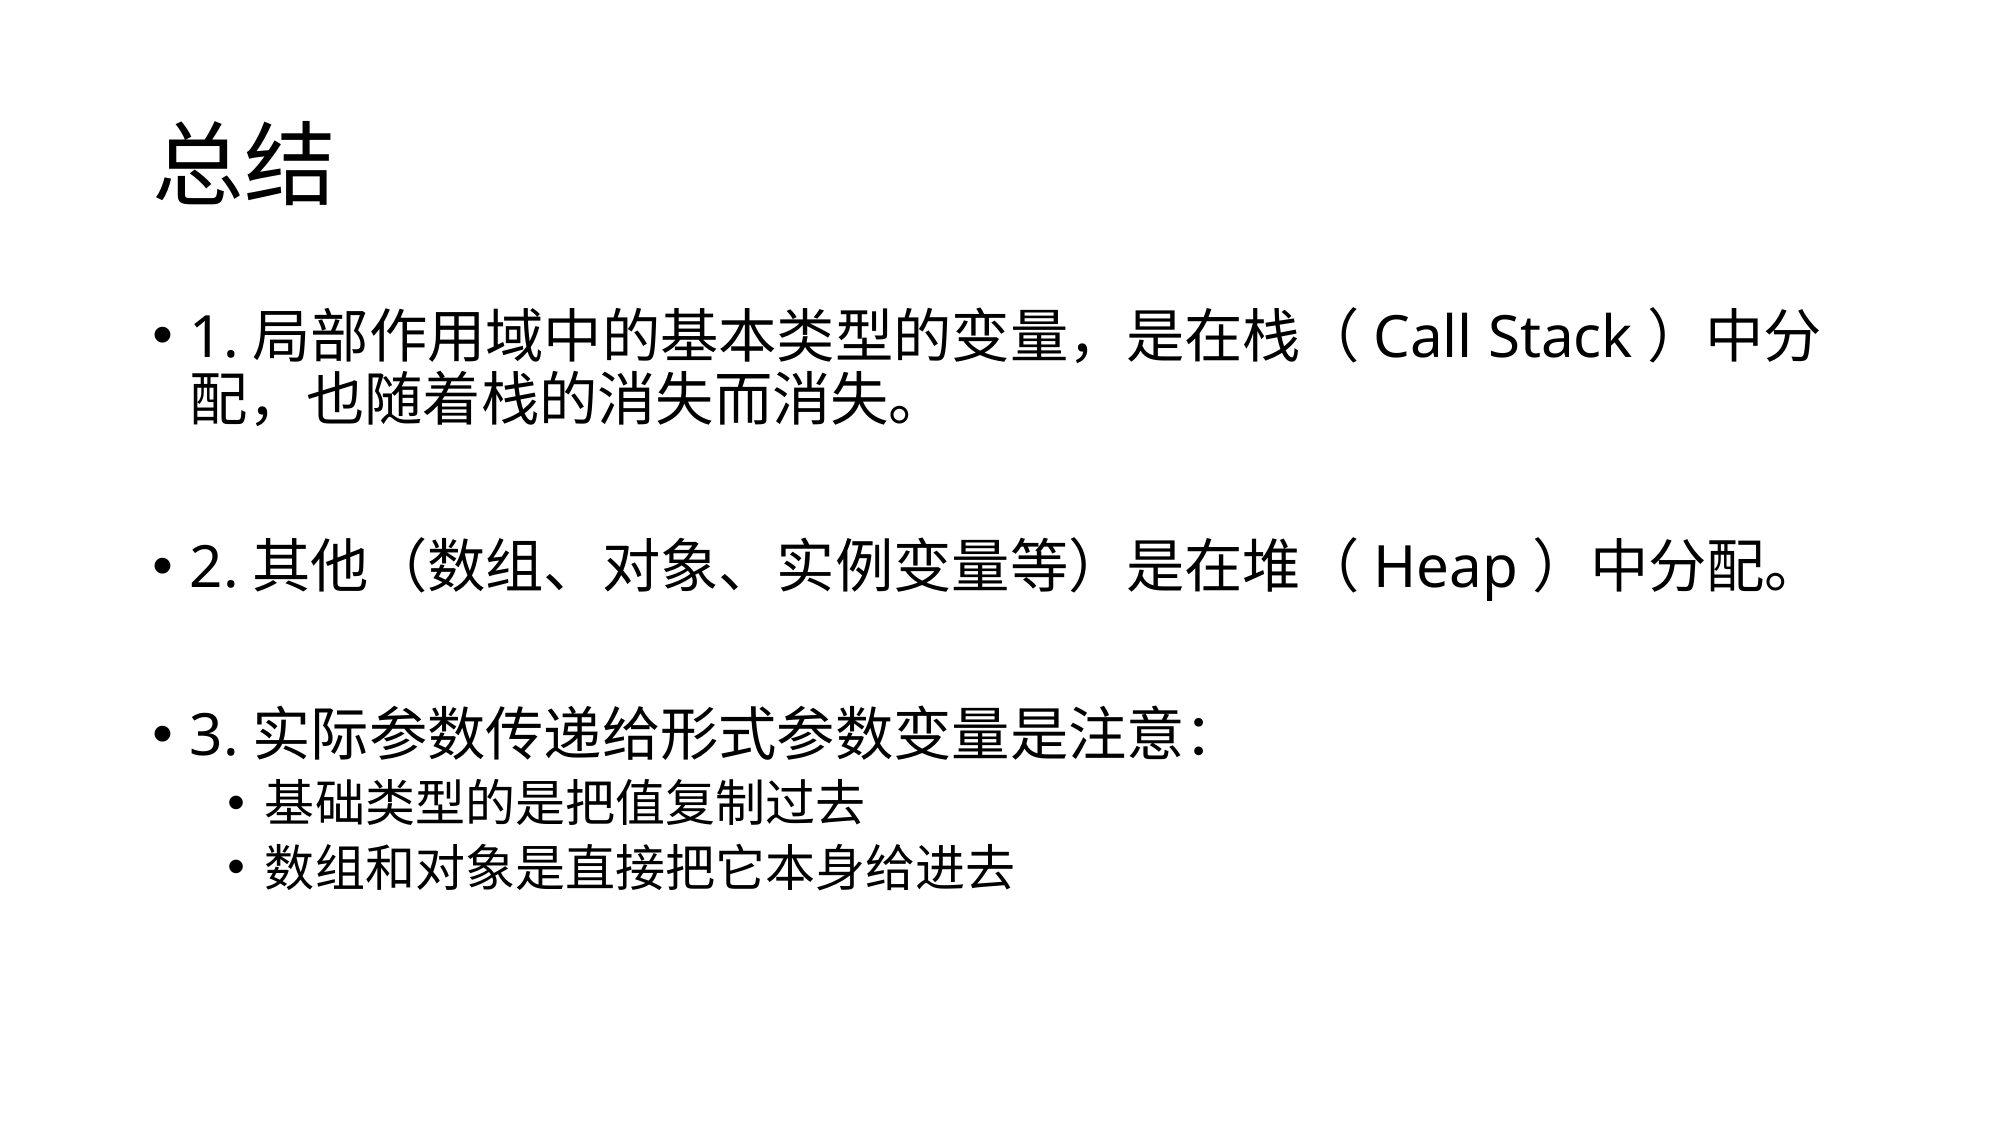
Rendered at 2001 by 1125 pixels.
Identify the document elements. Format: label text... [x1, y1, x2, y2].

list 1.局部作用域中的基本类型的变量，是在栈（Call Stack）中分配，也随着栈的消失而消失。 2.其他（数组、对象、实例变量等）是在堆（Heap）中分配。 3.实际参数传递给形式参数变量是注意： 基础类型的是把值复制过去 数组和对象是直接把它本身给进去 [137, 299, 1863, 1014]
title 总结 [137, 59, 1863, 278]
